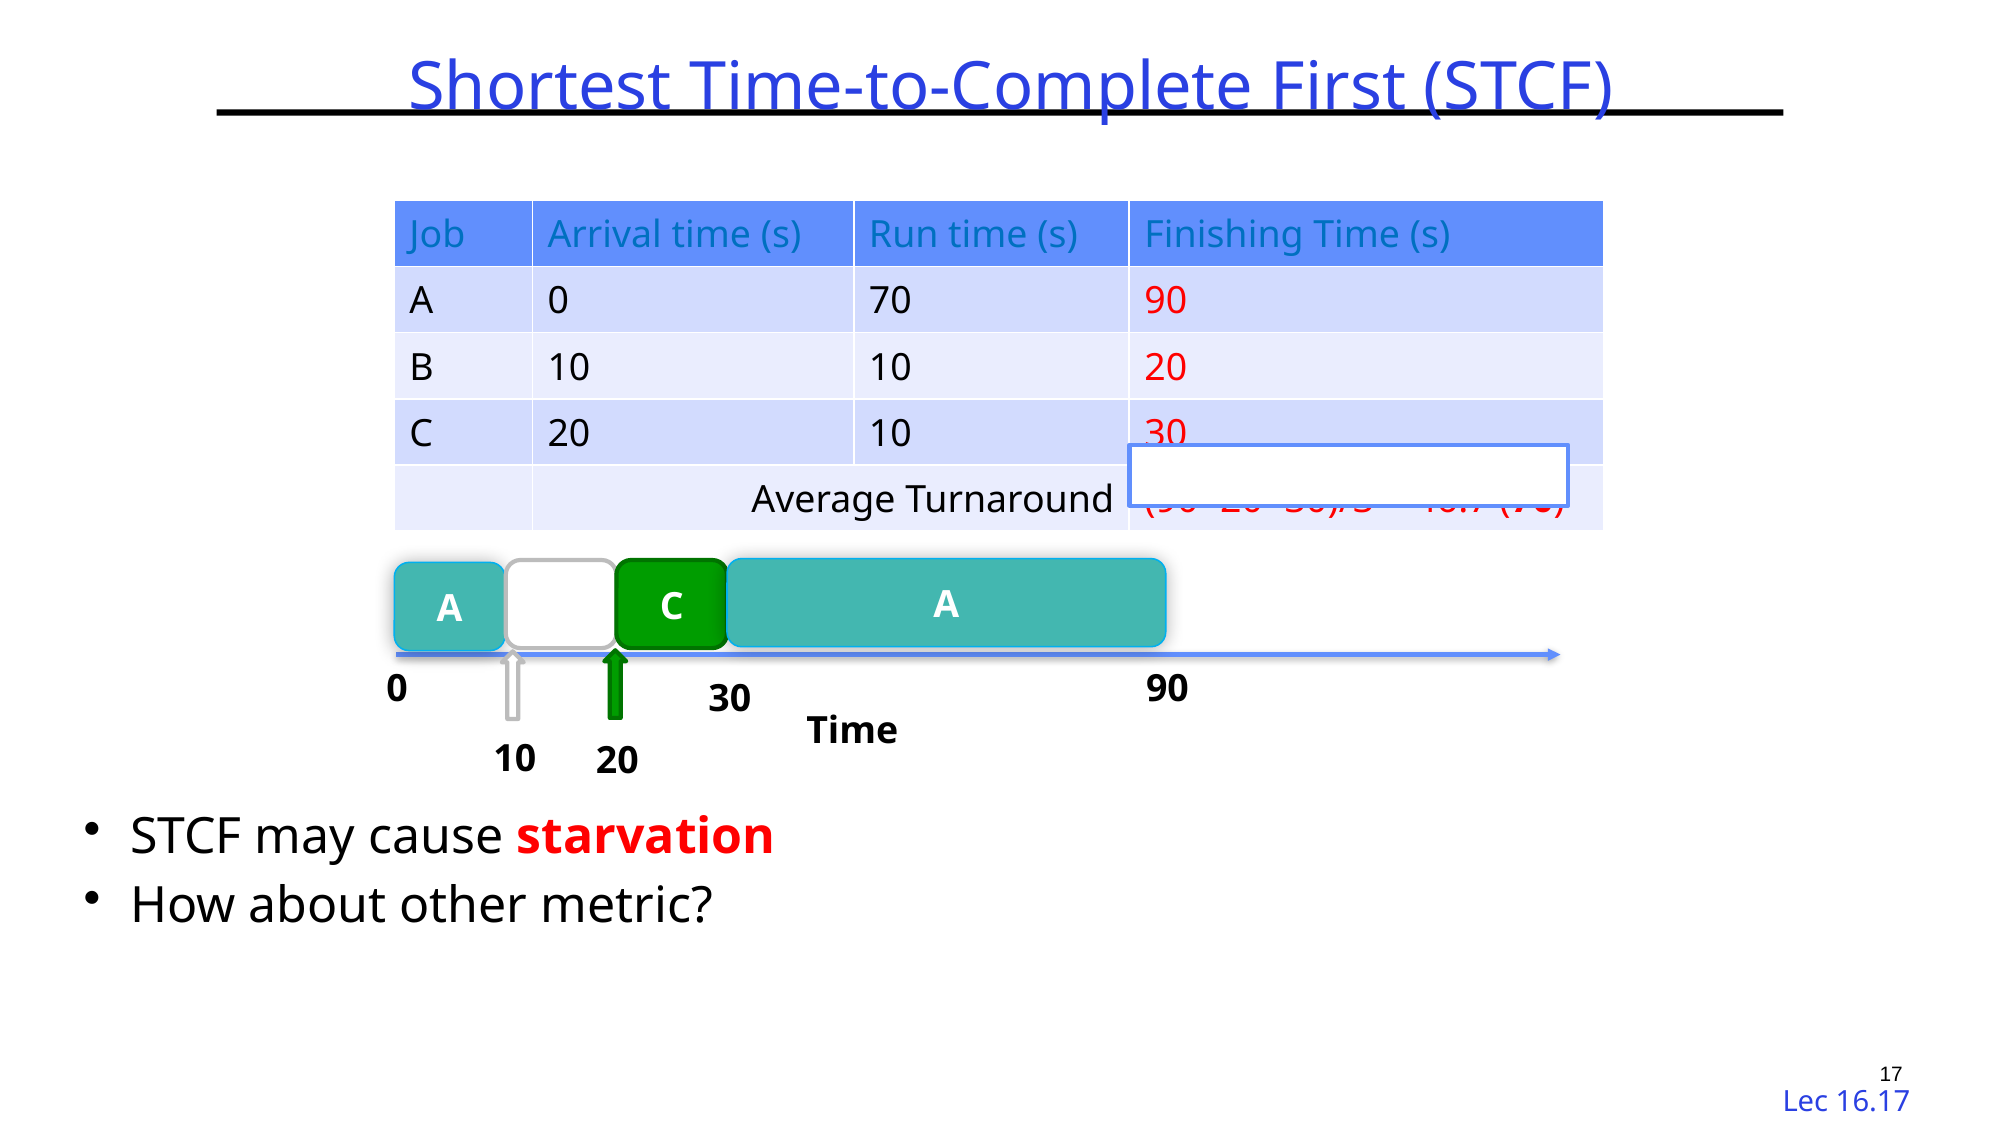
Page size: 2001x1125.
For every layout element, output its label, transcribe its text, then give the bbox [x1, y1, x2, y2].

title Shortest Time-to-Complete First (STCF) [301, 45, 1722, 133]
list STCF may cause starvation How about other metric? [68, 176, 1929, 1019]
